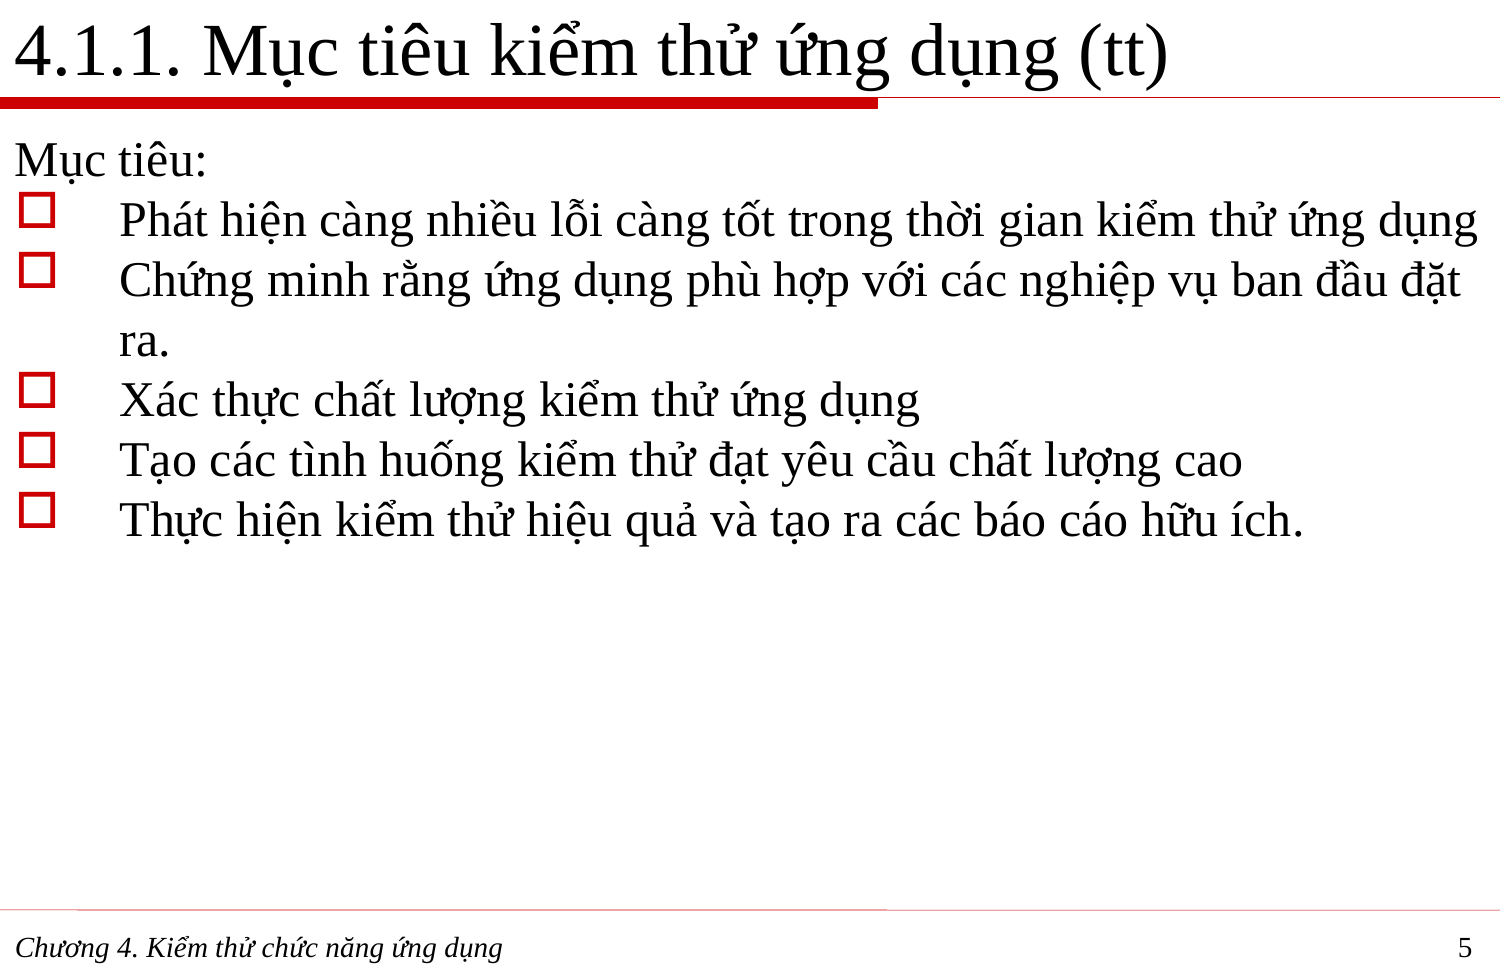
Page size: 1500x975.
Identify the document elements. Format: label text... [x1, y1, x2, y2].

text_box Mục tiêu: Phát hiện càng nhiều lỗi càng tốt trong thời gian kiểm thử ứng dụng Chứng minh rằng ứng dụng phù hợp với các nghiệp vụ ban đầu đặt ra. Xác thực chất lượng kiểm thử ứng dụng Tạo các tình huống kiểm thử đạt yêu cầu chất lượng cao Thực hiện kiểm thử hiệu quả và tạo ra các báo cáo hữu ích. [0, 119, 1500, 900]
text_box Chương 4. Kiểm thử chức năng ứng dụng [0, 920, 1225, 965]
text_box 4.1.1. Mục tiêu kiểm thử ứng dụng (tt) [0, 10, 1500, 98]
text_box 5 [1337, 920, 1488, 967]
